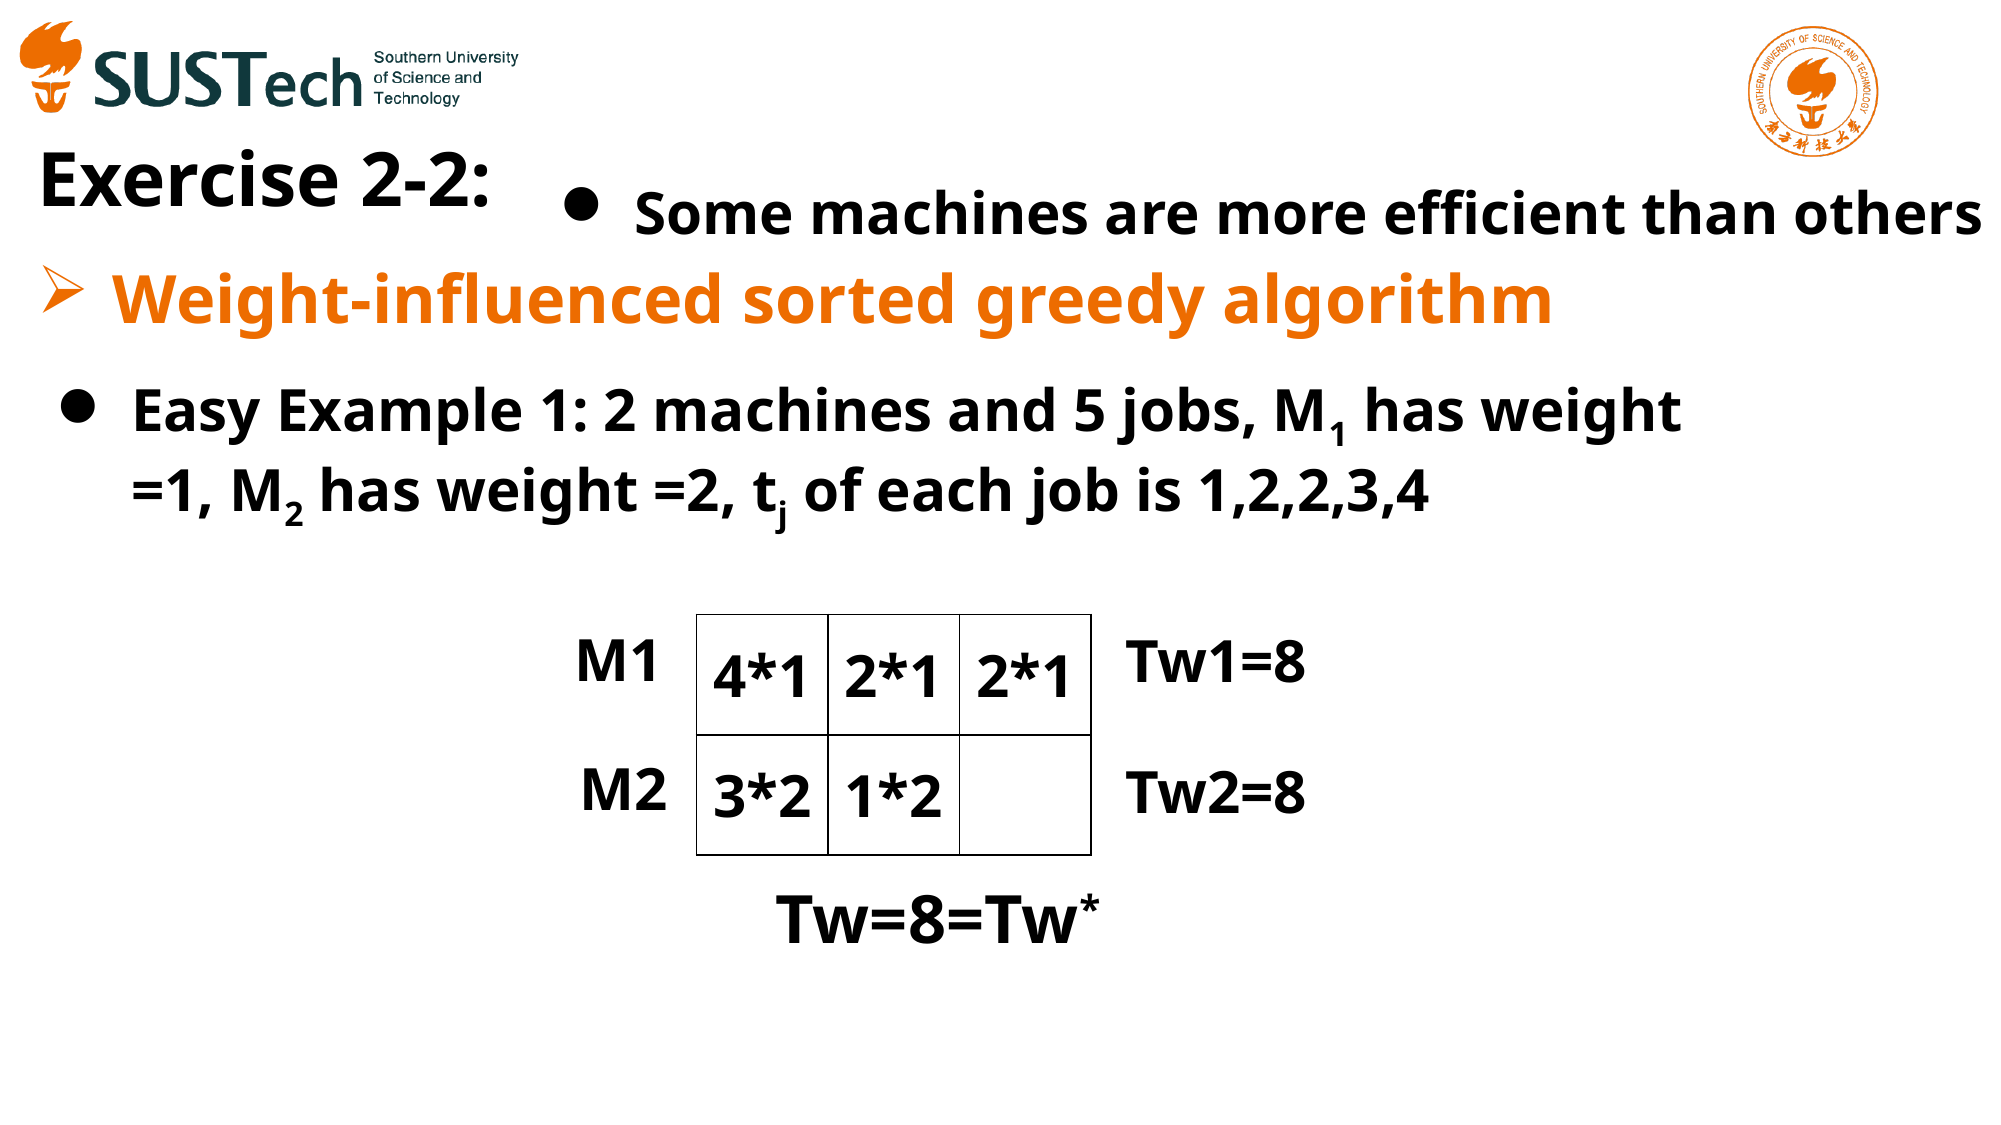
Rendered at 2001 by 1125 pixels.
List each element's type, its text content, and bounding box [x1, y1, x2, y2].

table_cell [960, 736, 1090, 854]
text_box M2 [564, 744, 683, 830]
table_cell 3*2 [697, 736, 827, 854]
text_box Tw1=8 [1110, 616, 1323, 702]
text_box Tw=8=Tw* [760, 869, 1116, 965]
text_box Some machines are more efficient than others [544, 169, 2000, 254]
text_box Easy Example 1: 2 machines and 5 jobs, M1 has weight =1, M2 has weight =2, tj of each job is 1,2,2,3,4 [41, 366, 1746, 541]
table_cell 1*2 [829, 736, 959, 854]
table_header 2*1 [829, 615, 959, 734]
text_box Tw2=8 [1110, 748, 1323, 833]
text_box Weight-influenced sorted greedy algorithm [23, 249, 1765, 345]
text_box M1 [559, 615, 678, 701]
table_header 4*1 [697, 615, 827, 734]
picture [1695, 7, 1936, 169]
picture [0, 0, 636, 345]
text_box Exercise 2-2: [23, 123, 1652, 229]
table_header 2*1 [960, 615, 1090, 734]
